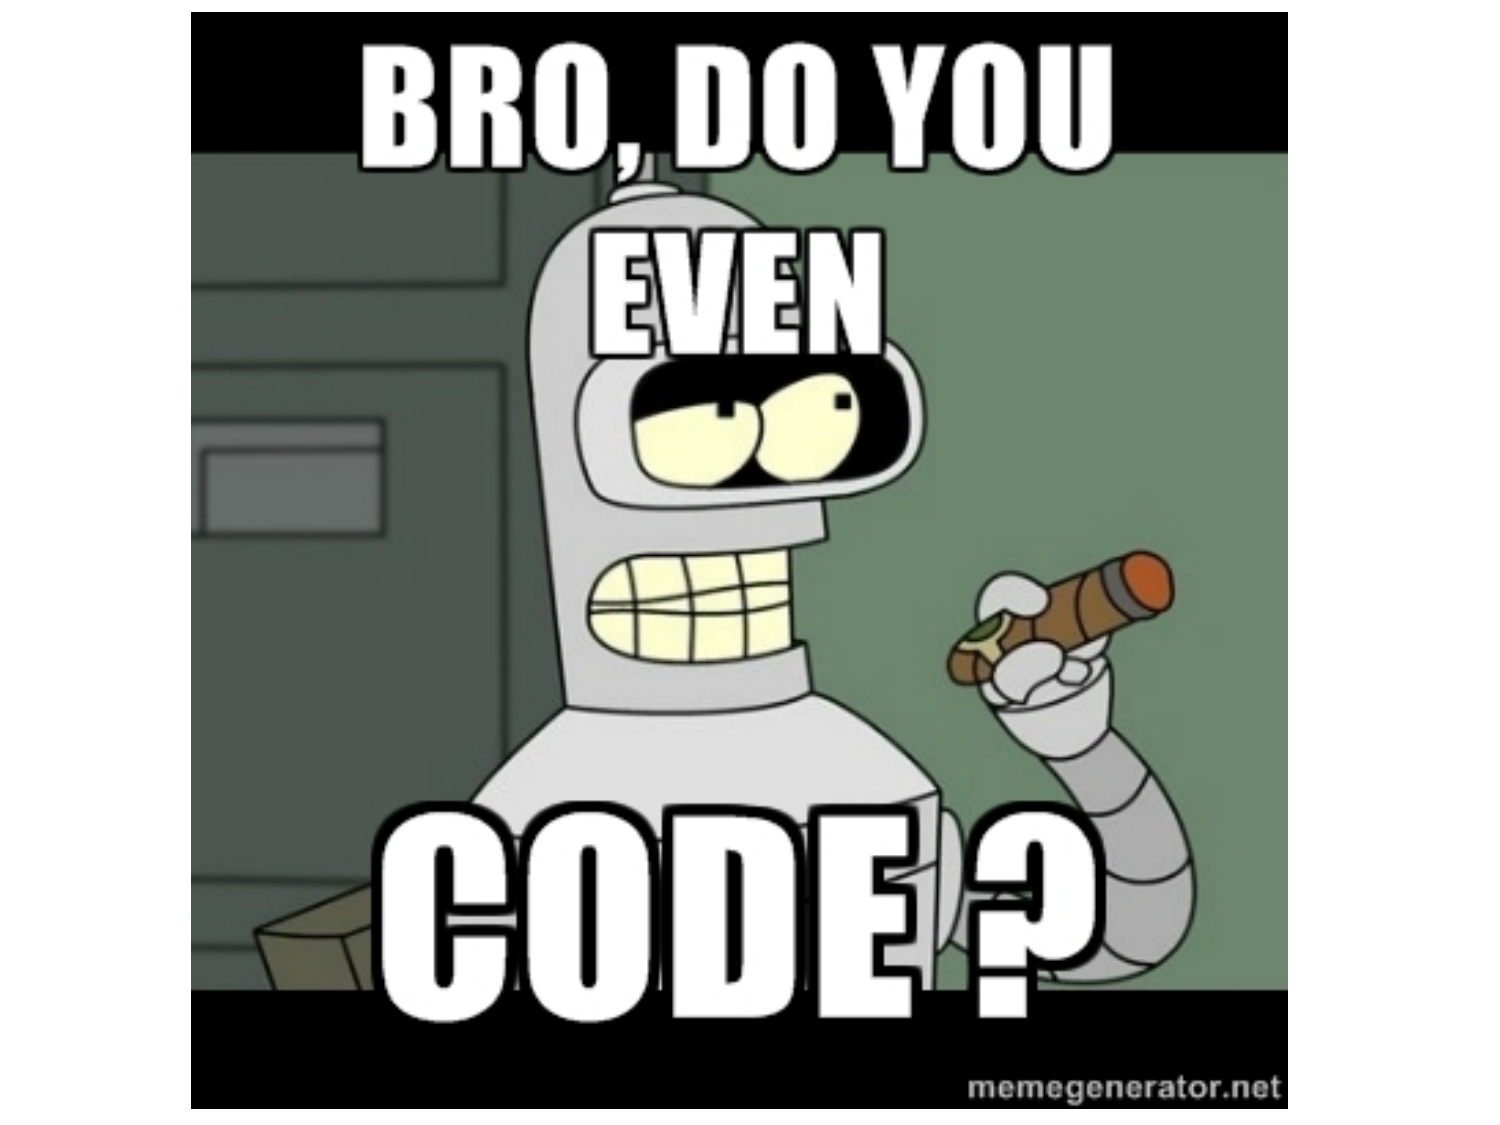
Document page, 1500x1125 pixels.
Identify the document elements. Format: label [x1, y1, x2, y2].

list [191, 12, 1288, 1109]
